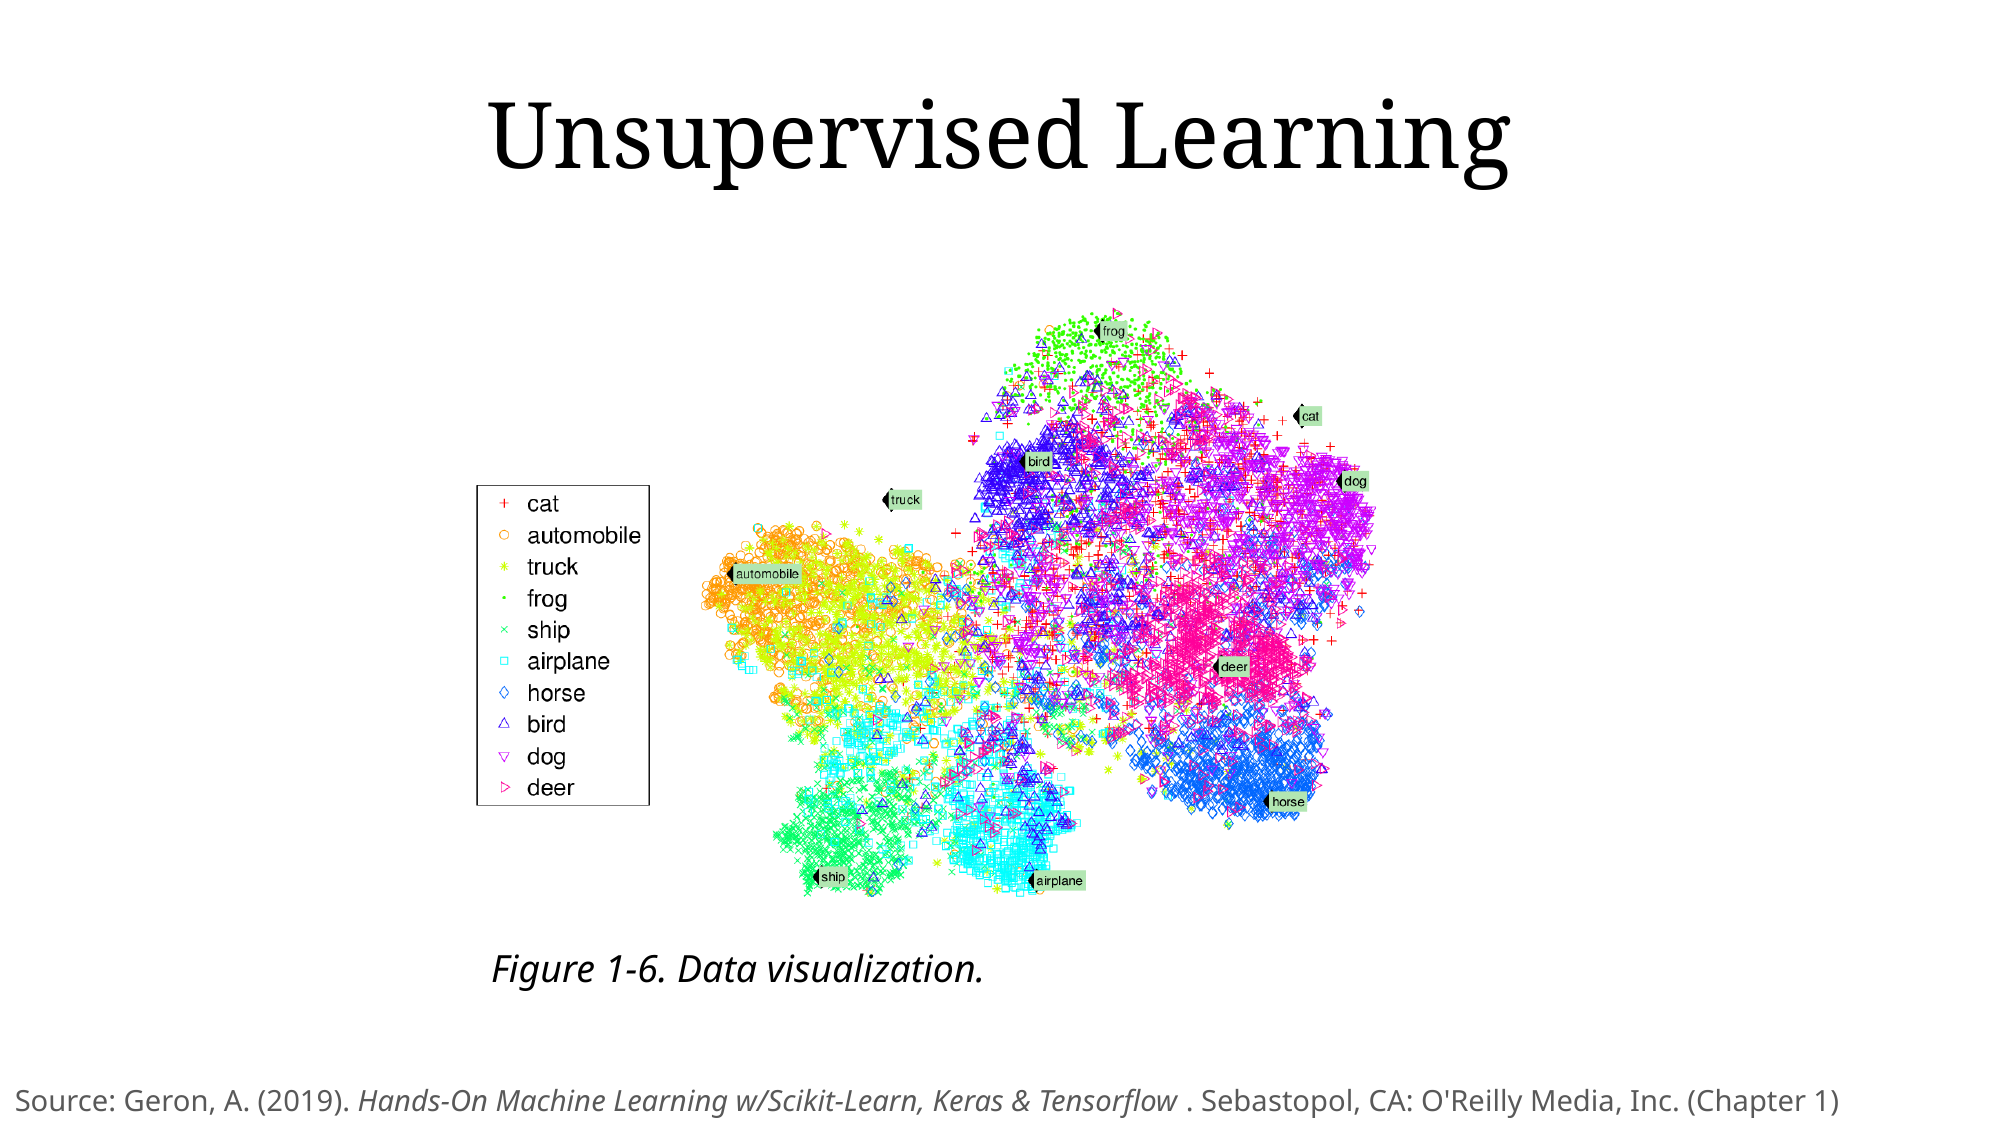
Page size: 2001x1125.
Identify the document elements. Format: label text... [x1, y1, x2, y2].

text_box Figure 1-6. Data visualization. [476, 937, 1477, 998]
picture [476, 306, 1376, 897]
title Unsupervised Learning [0, 72, 2000, 206]
text_box Source: Geron, A. (2019). Hands-On Machine Learning w/Scikit-Learn, Keras & Tensorflow . Sebastopol, CA: O'Reilly Media, Inc. (Chapter 1) [0, 1074, 2000, 1125]
